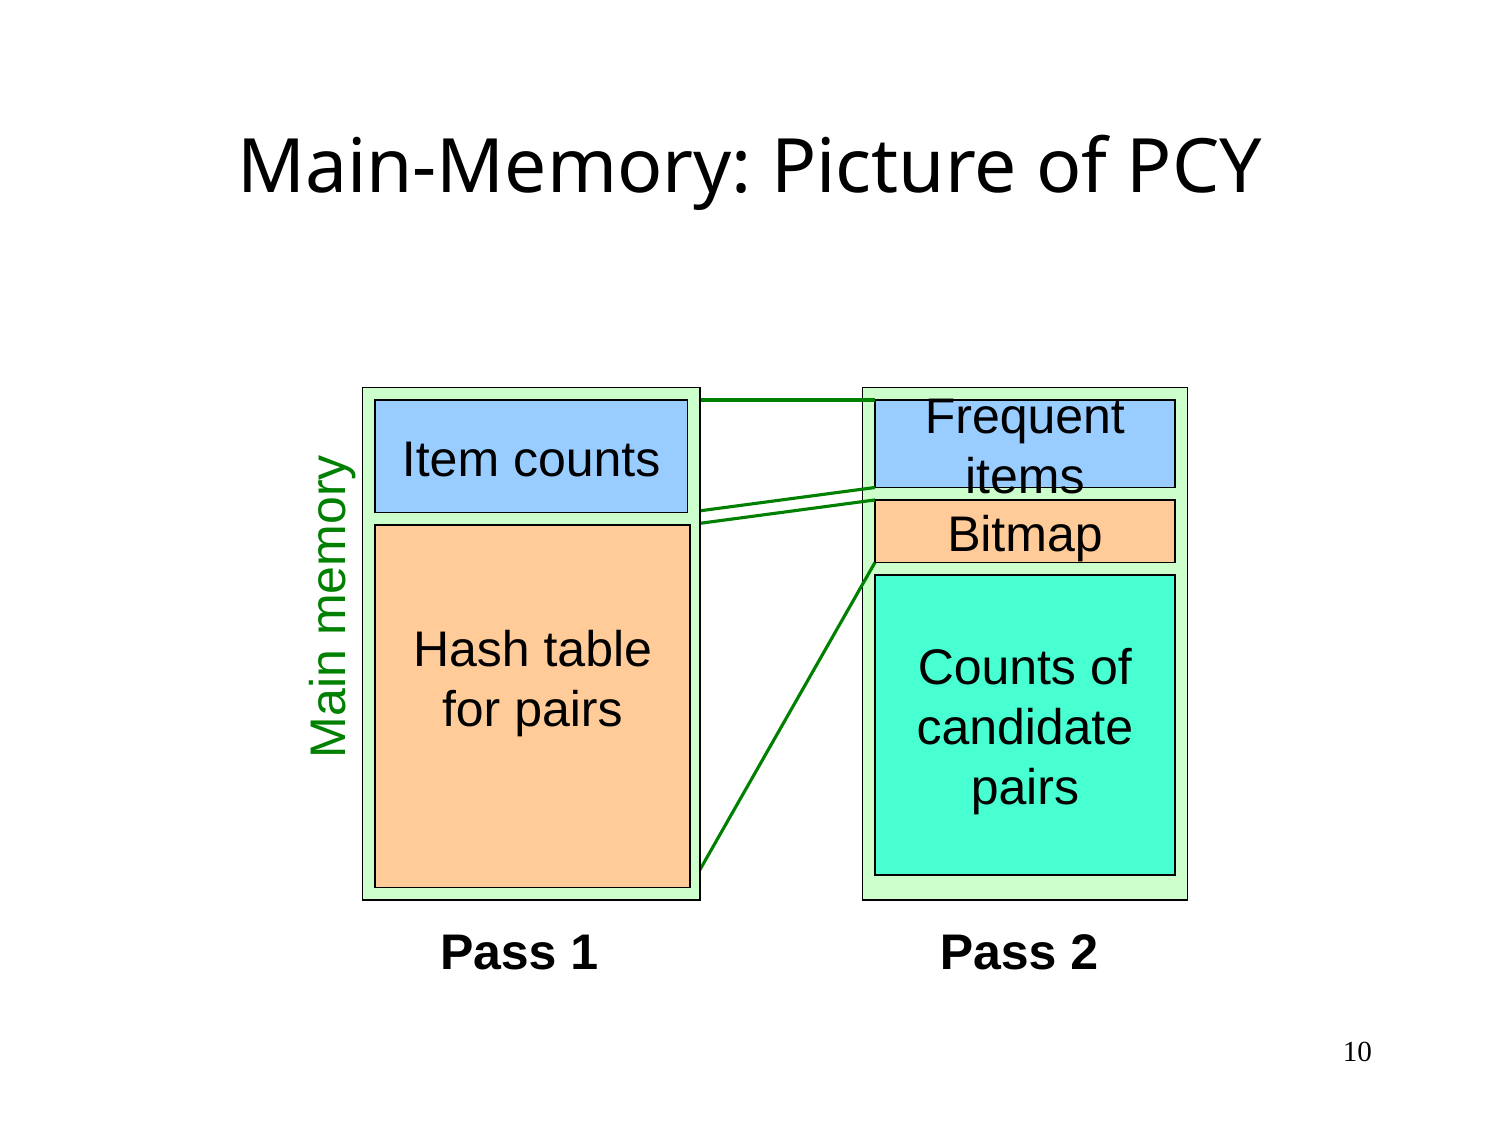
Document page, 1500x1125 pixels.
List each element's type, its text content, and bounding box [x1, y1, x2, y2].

text_box Counts of candidate pairs [880, 574, 1175, 875]
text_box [287, 387, 701, 989]
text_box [704, 499, 876, 526]
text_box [704, 487, 876, 499]
slide_number ‹#› [1074, 1025, 1388, 1100]
title Main-Memory: Picture of PCY [112, 99, 1388, 225]
text_box Frequent items [874, 399, 1175, 488]
text_box Bitmap [874, 499, 1175, 563]
text_box Pass 2 [924, 912, 1116, 988]
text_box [704, 562, 876, 888]
text_box [862, 387, 1188, 900]
